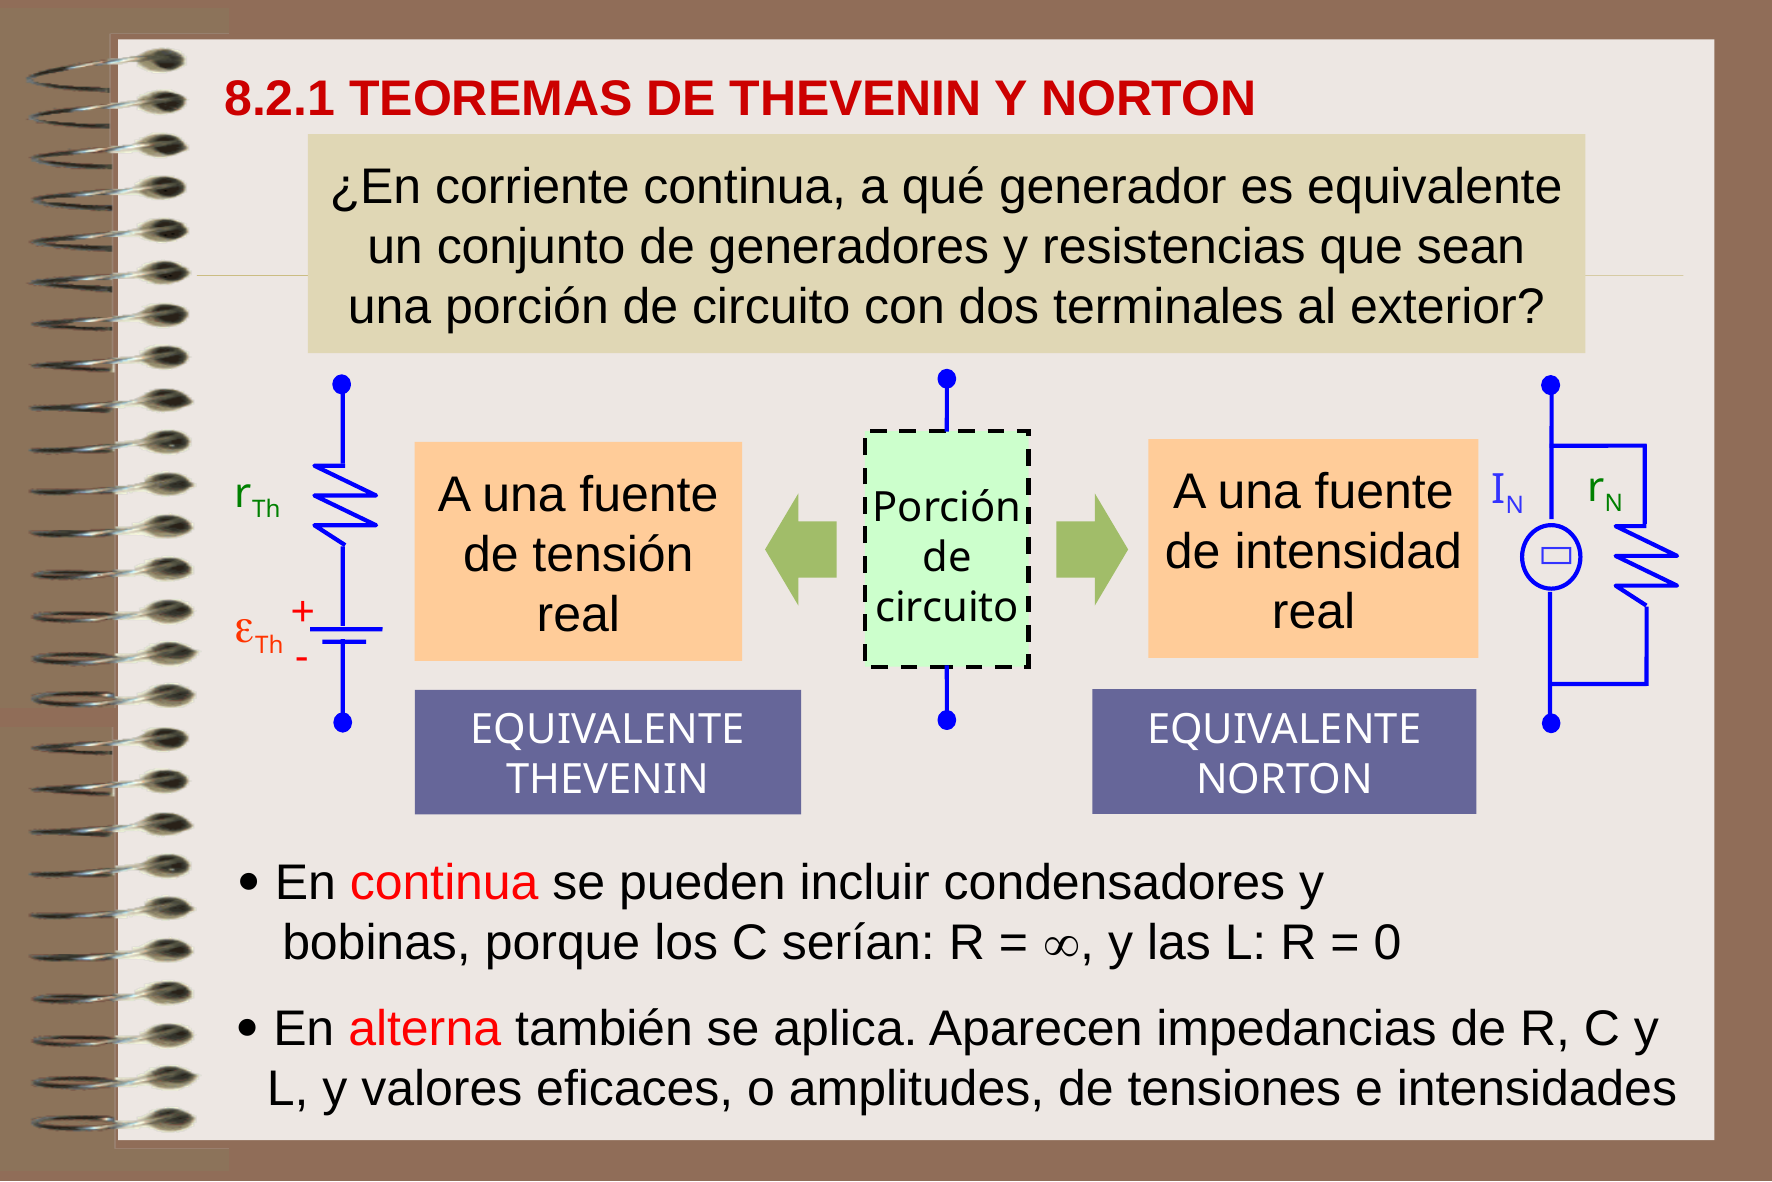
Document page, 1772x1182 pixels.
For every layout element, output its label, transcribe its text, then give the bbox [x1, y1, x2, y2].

text_box 8.2.1 TEOREMAS DE THEVENIN Y NORTON [208, 57, 1645, 134]
text_box EQUIVALENTE NORTON [1092, 689, 1477, 814]
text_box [1056, 438, 1479, 661]
picture [0, 727, 229, 1171]
text_box EQUIVALENTE THEVENIN [414, 689, 802, 815]
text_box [1472, 376, 1678, 732]
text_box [217, 376, 383, 731]
text_box ¿En corriente continua, a qué generador es equivalente un conjunto de generadores y resistencias que sean una porción de circuito con dos terminales al exterior? [307, 134, 1586, 354]
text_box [864, 370, 1029, 729]
picture [0, 8, 229, 708]
text_box  En alterna también se aplica. Aparecen impedancias de R, C y L, y valores eficaces, o amplitudes, de tensiones e intensidades [181, 976, 1737, 1135]
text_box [414, 441, 837, 664]
text_box  En continua se pueden incluir condensadores y bobinas, porque los C serían: R = , y las L: R = 0 [225, 830, 1483, 989]
